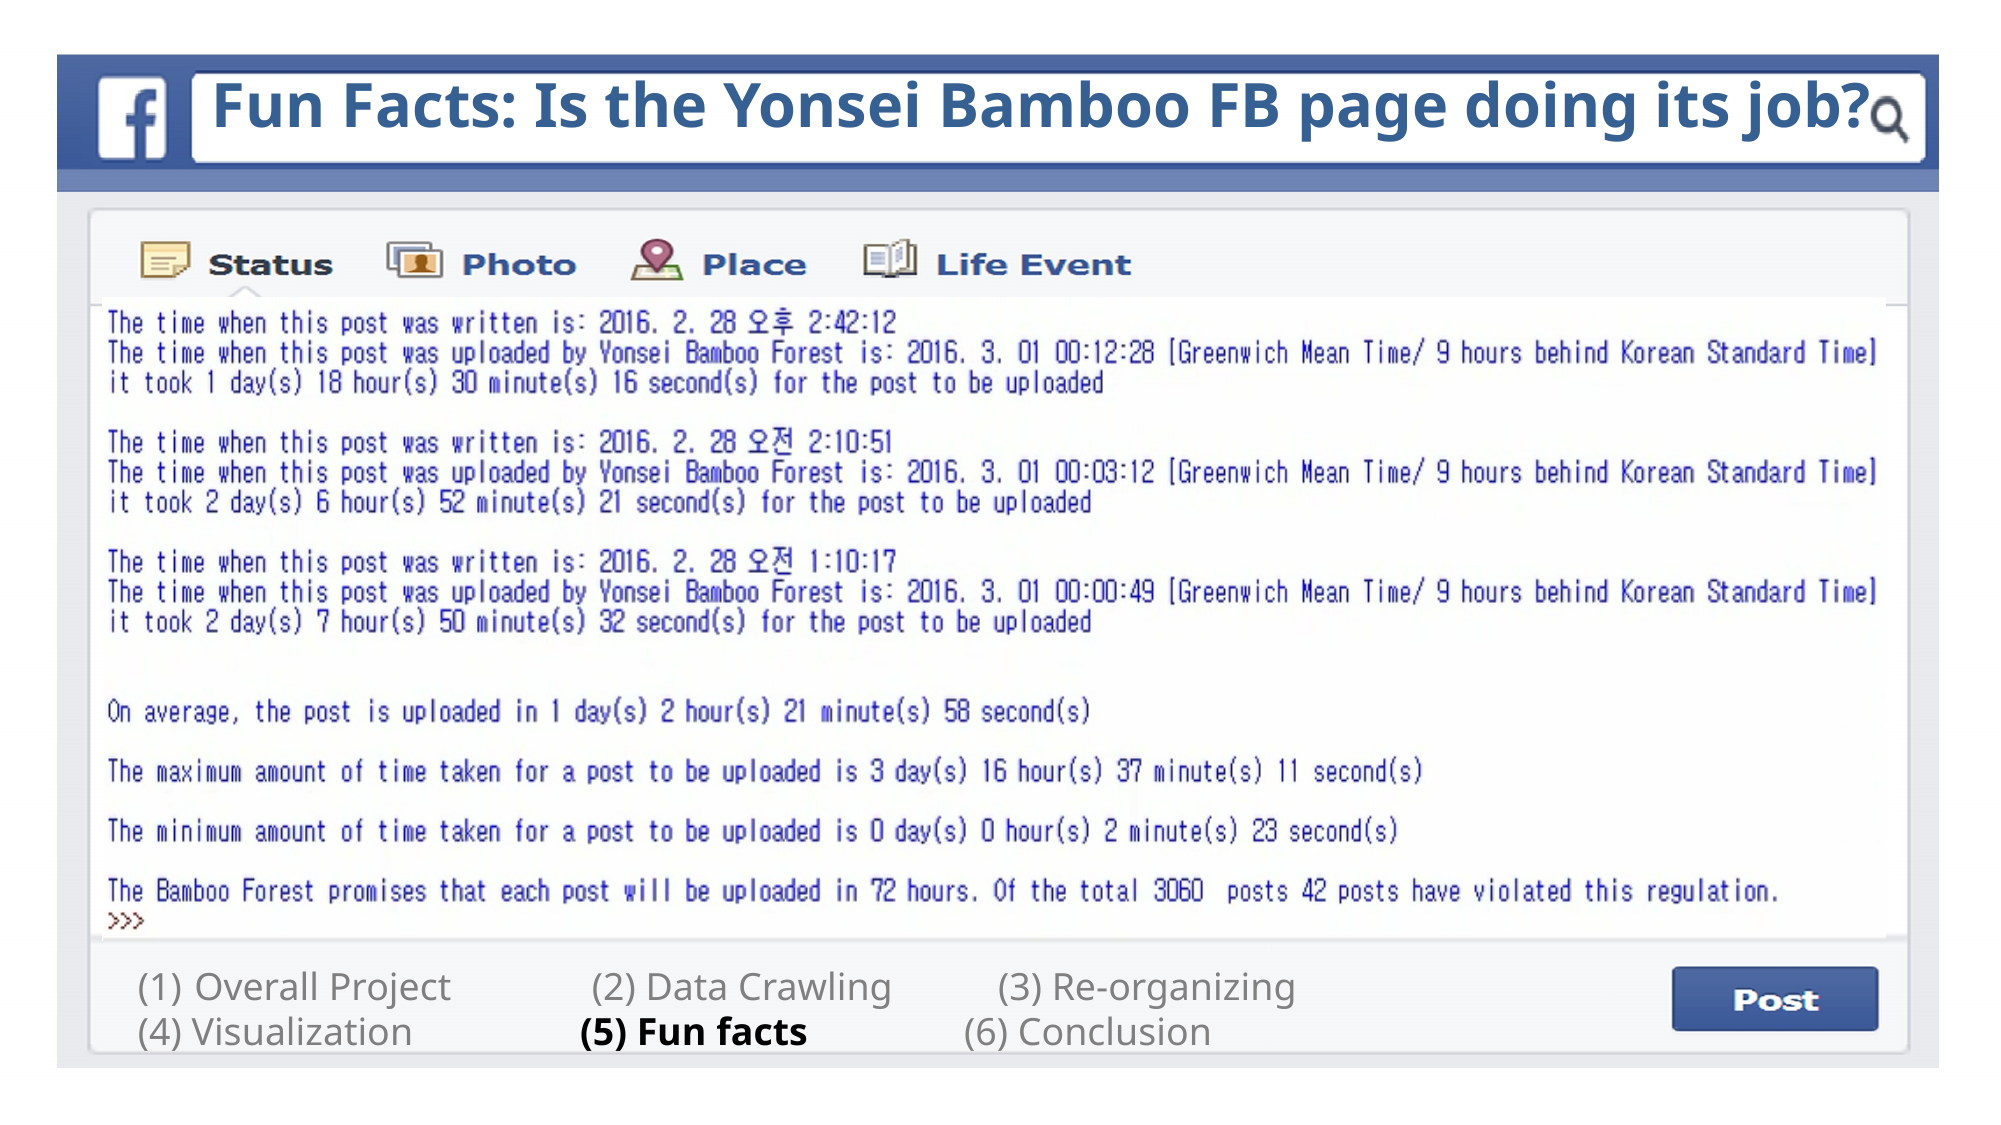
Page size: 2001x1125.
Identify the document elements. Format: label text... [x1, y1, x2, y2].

picture [0, 0, 2001, 1125]
text_box Overall Project (2) Data Crawling (3) Re-organizing (4) Visualization (5) Fun facts (6) Conclusion [123, 955, 1600, 1061]
title Fun Facts: Is the Yonsei Bamboo FB page doing its job? [196, 56, 1900, 149]
